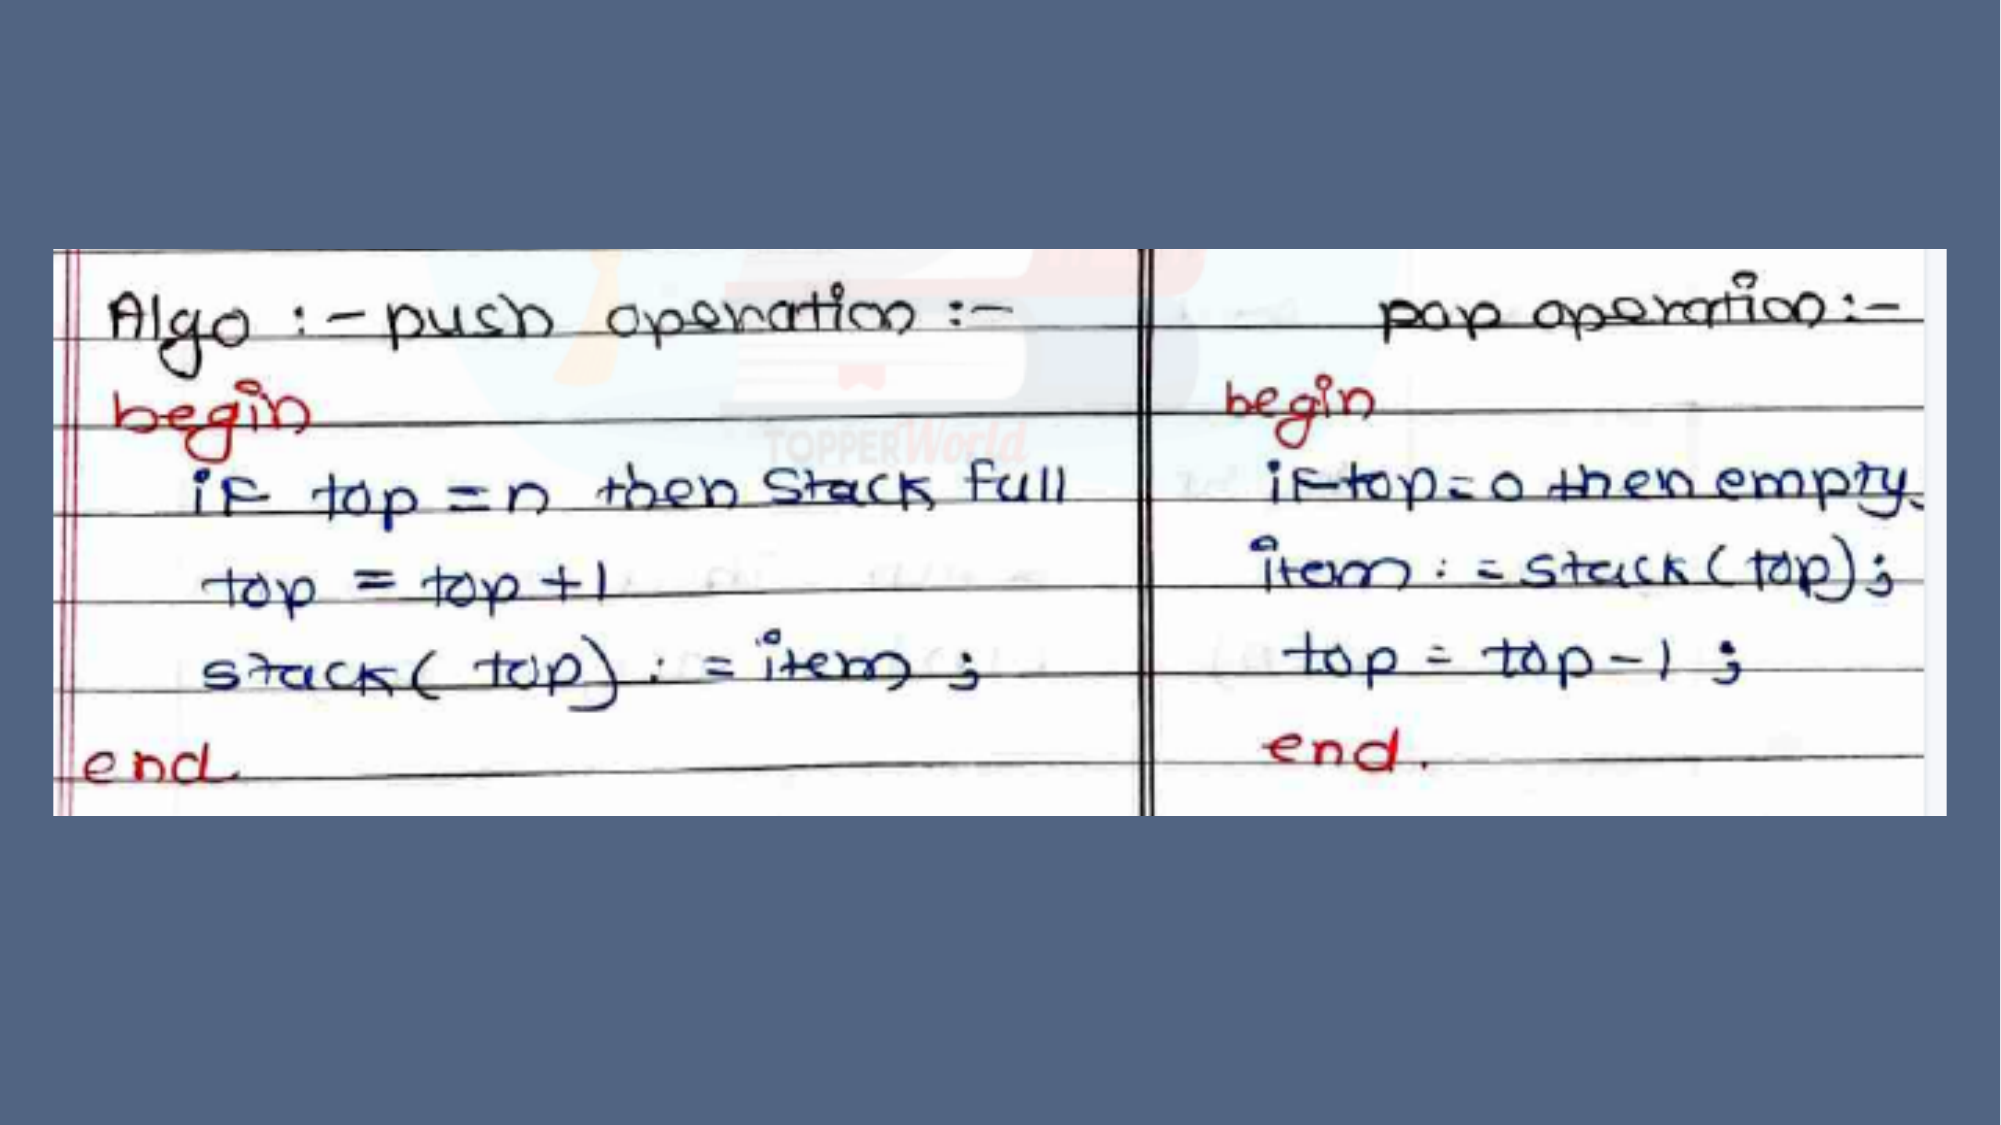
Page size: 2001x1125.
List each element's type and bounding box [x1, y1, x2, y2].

picture [53, 249, 1947, 816]
